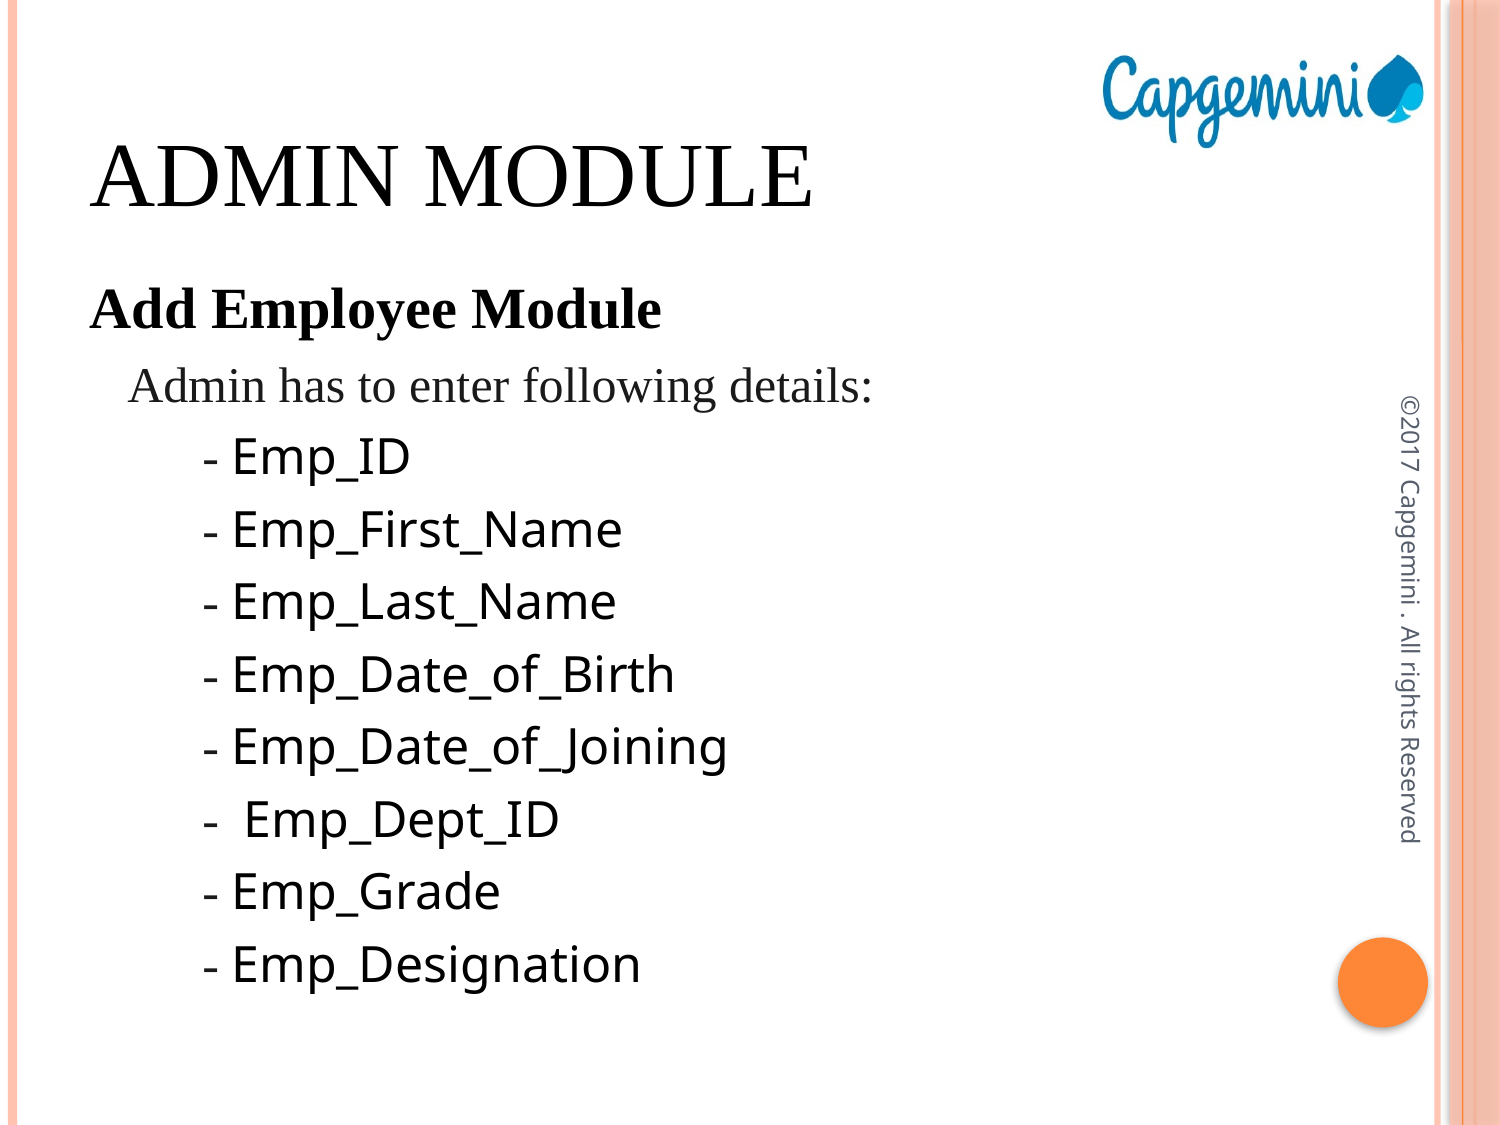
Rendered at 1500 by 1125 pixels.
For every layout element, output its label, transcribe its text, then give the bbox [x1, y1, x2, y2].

title Admin Module [75, 45, 1300, 233]
picture [1099, 49, 1426, 151]
footer ©2017 Capgemini . All rights Reserved [1379, 380, 1440, 906]
list Add Employee Module Admin has to enter following details: - Emp_ID - Emp_First_Name - Emp_Last_Name - Emp_Date_of_Birth - Emp_Date_of_Joining - Emp_Dept_ID - Emp_Grade - Emp_Designation [75, 262, 1300, 1062]
